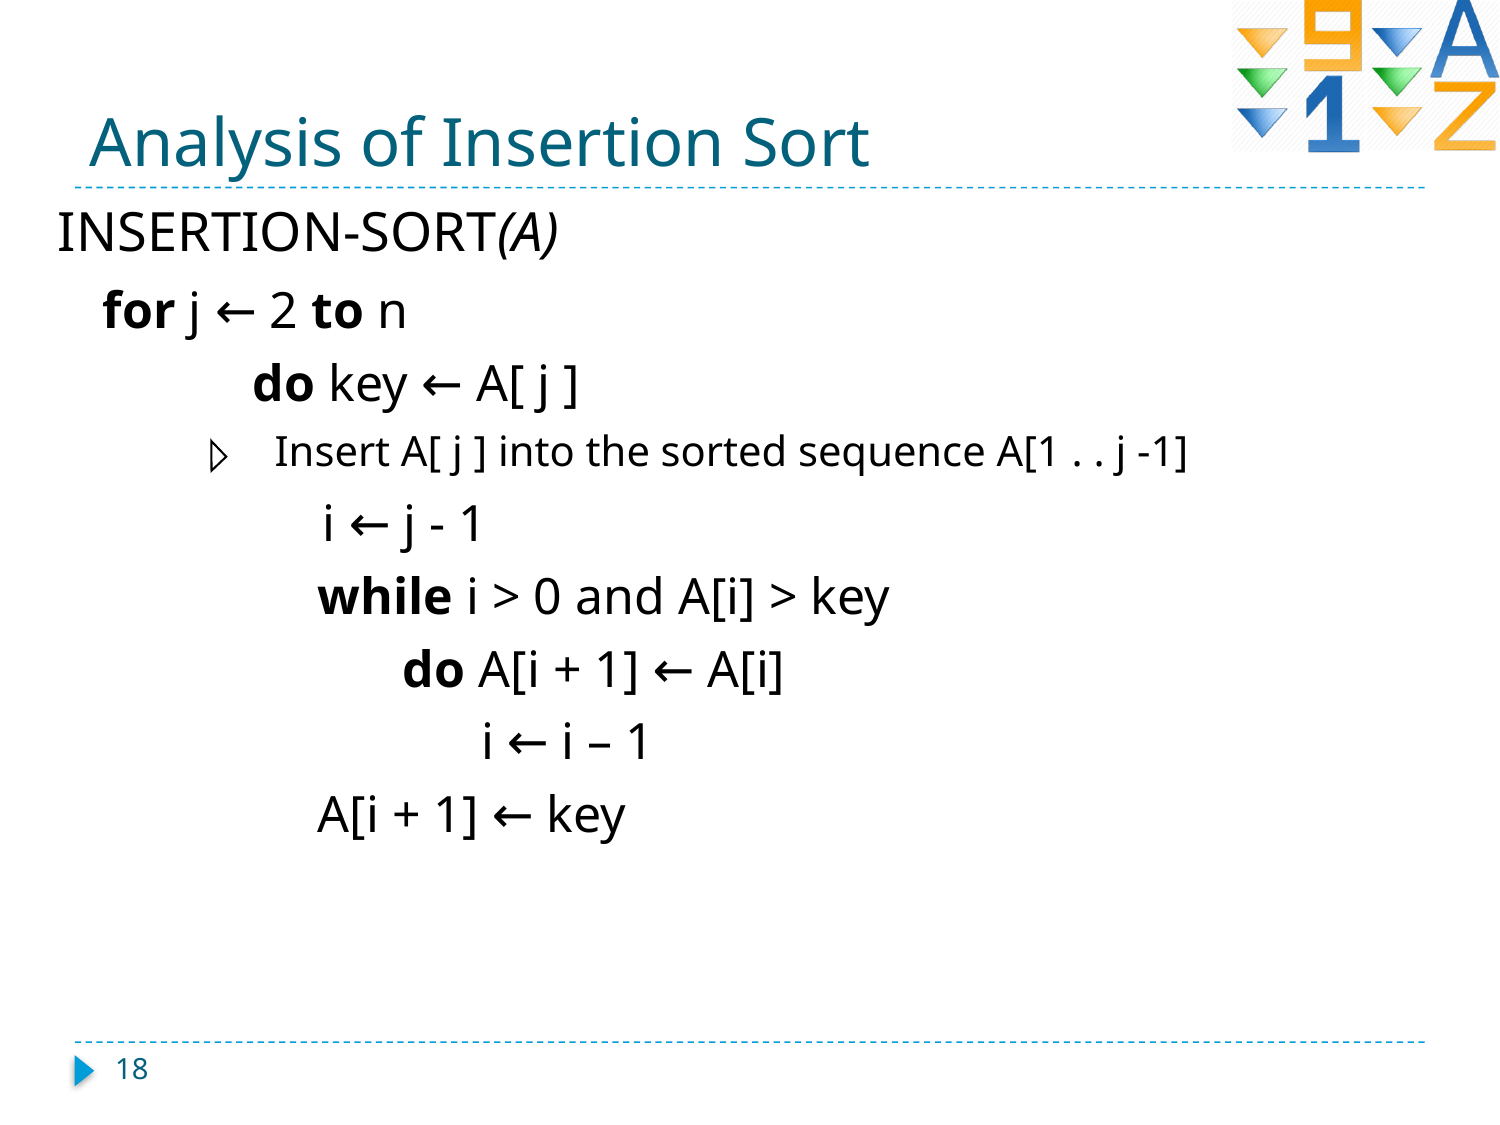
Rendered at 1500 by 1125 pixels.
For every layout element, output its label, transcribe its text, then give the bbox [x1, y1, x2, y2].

title Analysis of Insertion Sort [75, 37, 1425, 188]
list INSERTION-SORT(A) for j ← 2 to n do key ← A[ j ] Insert A[ j ] into the sorted sequence A[1 . . j -1] i ← j - 1 while i > 0 and A[i] > key do A[i + 1] ← A[i] i ← i – 1 A[i + 1] ← key [43, 189, 1394, 1023]
picture [1230, 0, 1500, 151]
text_box [211, 441, 227, 471]
slide_number 18 [100, 1042, 426, 1103]
